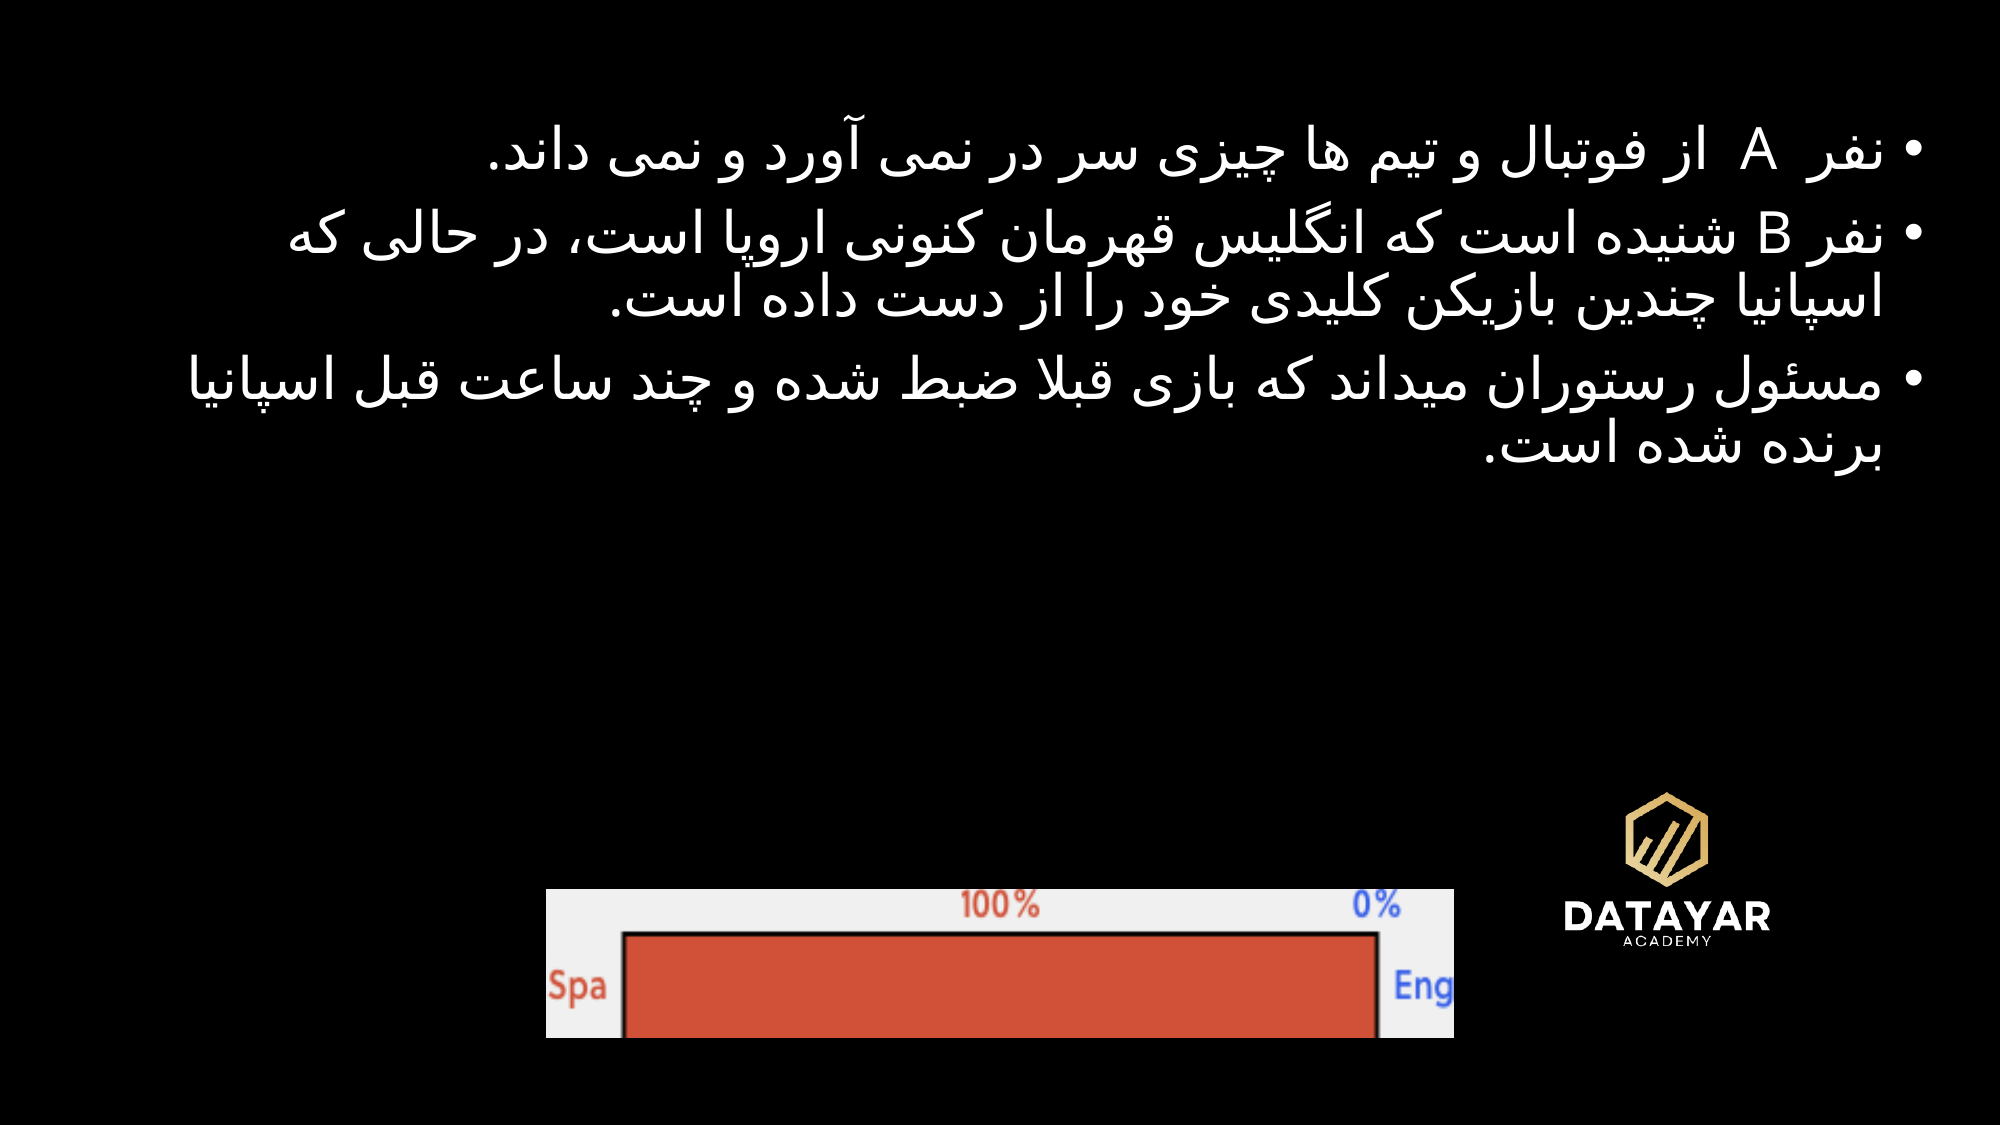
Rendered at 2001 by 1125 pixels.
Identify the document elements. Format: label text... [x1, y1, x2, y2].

picture [1469, 676, 1863, 1070]
picture [546, 888, 1454, 1038]
list نفر A از فوتبال و تیم ها چیزی سر در نمی آورد و نمی داند. نفر B شنیده است که انگلیس قهرمان کنونی اروپا است، در حالی که اسپانیا چندین بازیکن کلیدی خود را از دست داده است. مسئول رستوران میداند که بازی قبلا ضبط شده و چند ساعت قبل اسپانیا برنده شده است. [137, 111, 1939, 1014]
